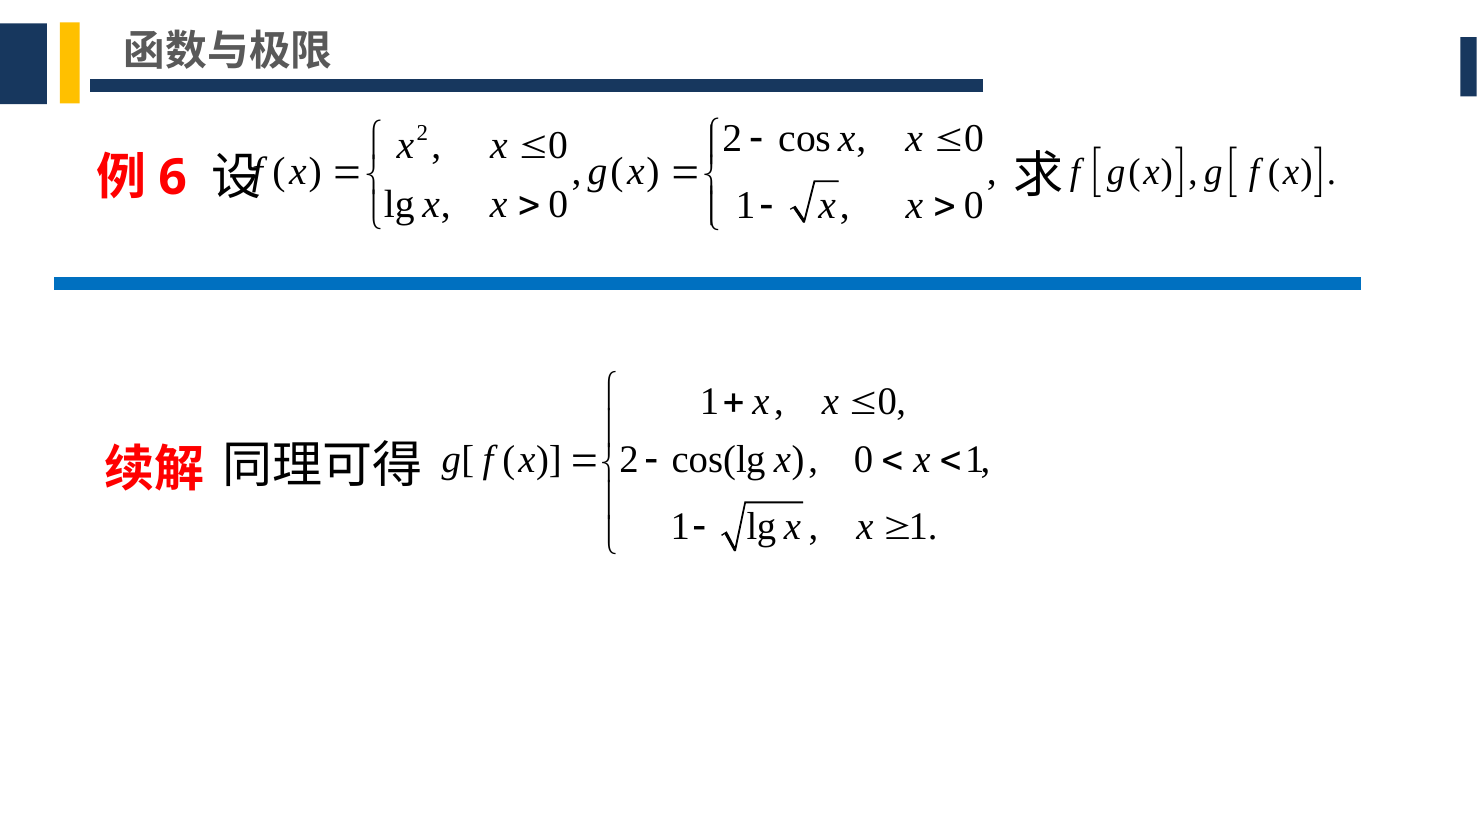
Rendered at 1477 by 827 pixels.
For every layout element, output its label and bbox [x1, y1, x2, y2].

text_box [89, 362, 999, 564]
text_box [81, 108, 1341, 241]
text_box [0, 0, 1477, 75]
